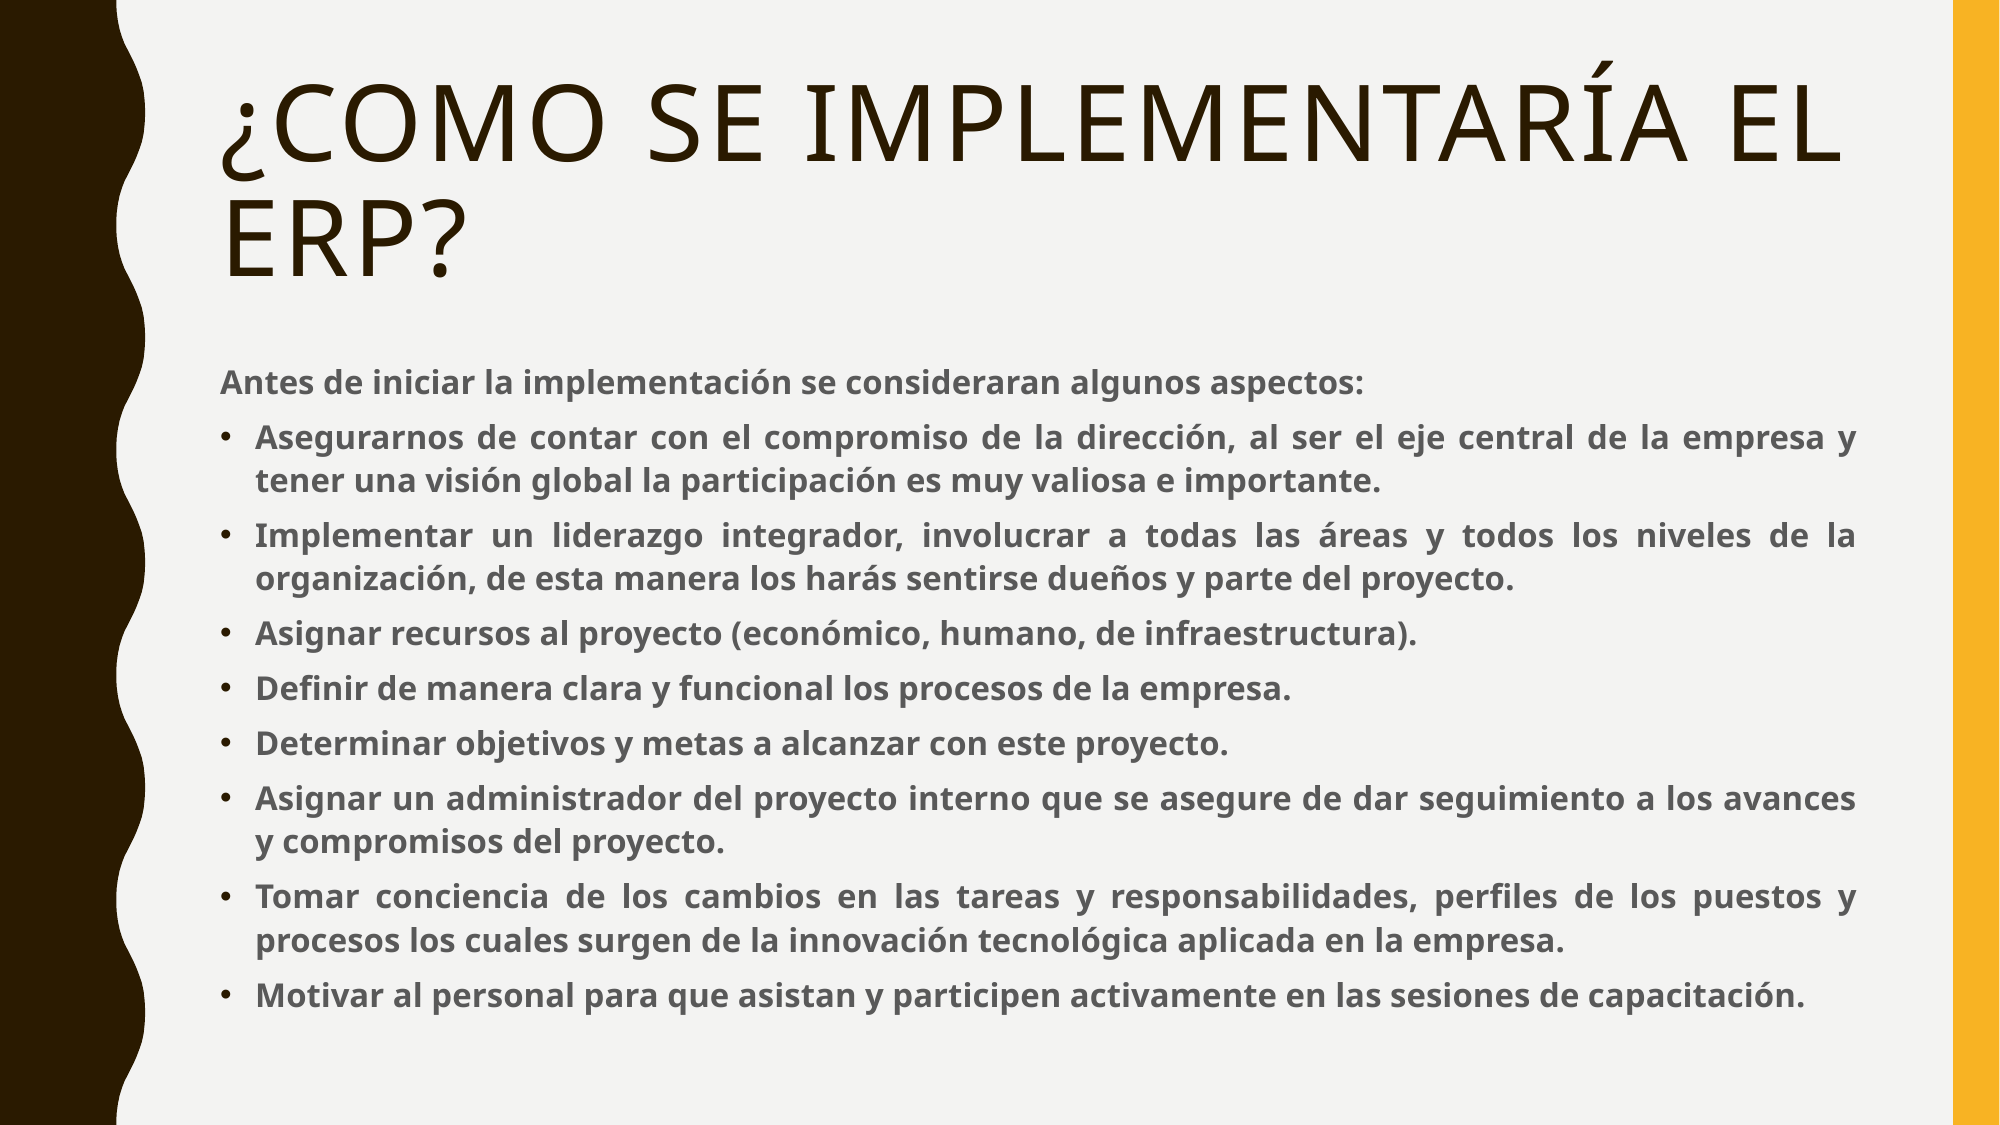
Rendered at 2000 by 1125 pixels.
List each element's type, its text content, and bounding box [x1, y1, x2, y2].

list Antes de iniciar la implementación se consideraran algunos aspectos: Asegurarnos de contar con el compromiso de la dirección, al ser el eje central de la empresa y tener una visión global la participación es muy valiosa e importante. Implementar un liderazgo integrador, involucrar a todas las áreas y todos los niveles de la organización, de esta manera los harás sentirse dueños y parte del proyecto. Asignar recursos al proyecto (económico, humano, de infraestructura). Definir de manera clara y funcional los procesos de la empresa. Determinar objetivos y metas a alcanzar con este proyecto. Asignar un administrador del proyecto interno que se asegure de dar seguimiento a los avances y compromisos del proyecto. Tomar conciencia de los cambios en las tareas y responsabilidades, perfiles de los puestos y procesos los cuales surgen de la innovación tecnológica aplicada en la empresa. Motivar al personal para que asistan y participen activamente en las sesiones de capacitación. [205, 349, 1875, 1035]
title ¿Como se implementaría el ERP? [205, 62, 1875, 308]
